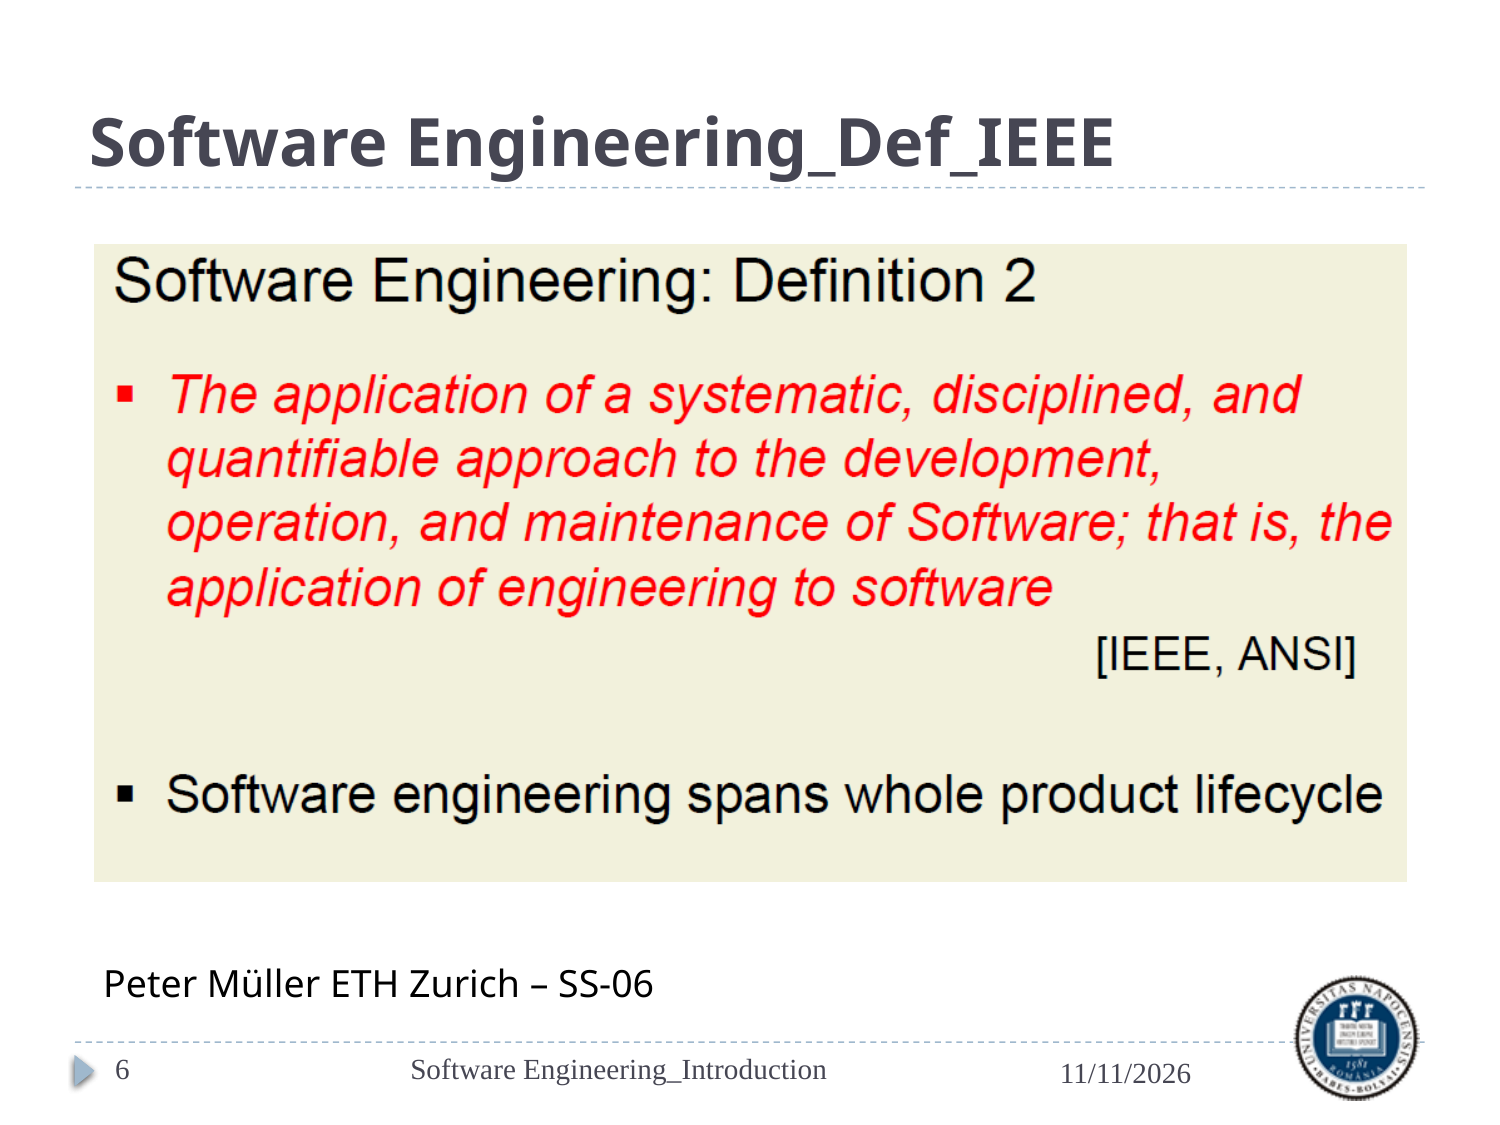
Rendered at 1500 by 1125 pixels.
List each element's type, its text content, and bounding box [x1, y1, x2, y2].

text_box Peter Müller ETH Zurich – SS-06 [88, 952, 892, 1012]
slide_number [1045, 1046, 1421, 1107]
picture [1293, 975, 1420, 1046]
slide_number 6 [100, 1042, 313, 1103]
title Software Engineering_Def_IEEE [75, 37, 1425, 188]
picture [94, 244, 1407, 882]
footer Software Engineering_Introduction [395, 1042, 1051, 1103]
